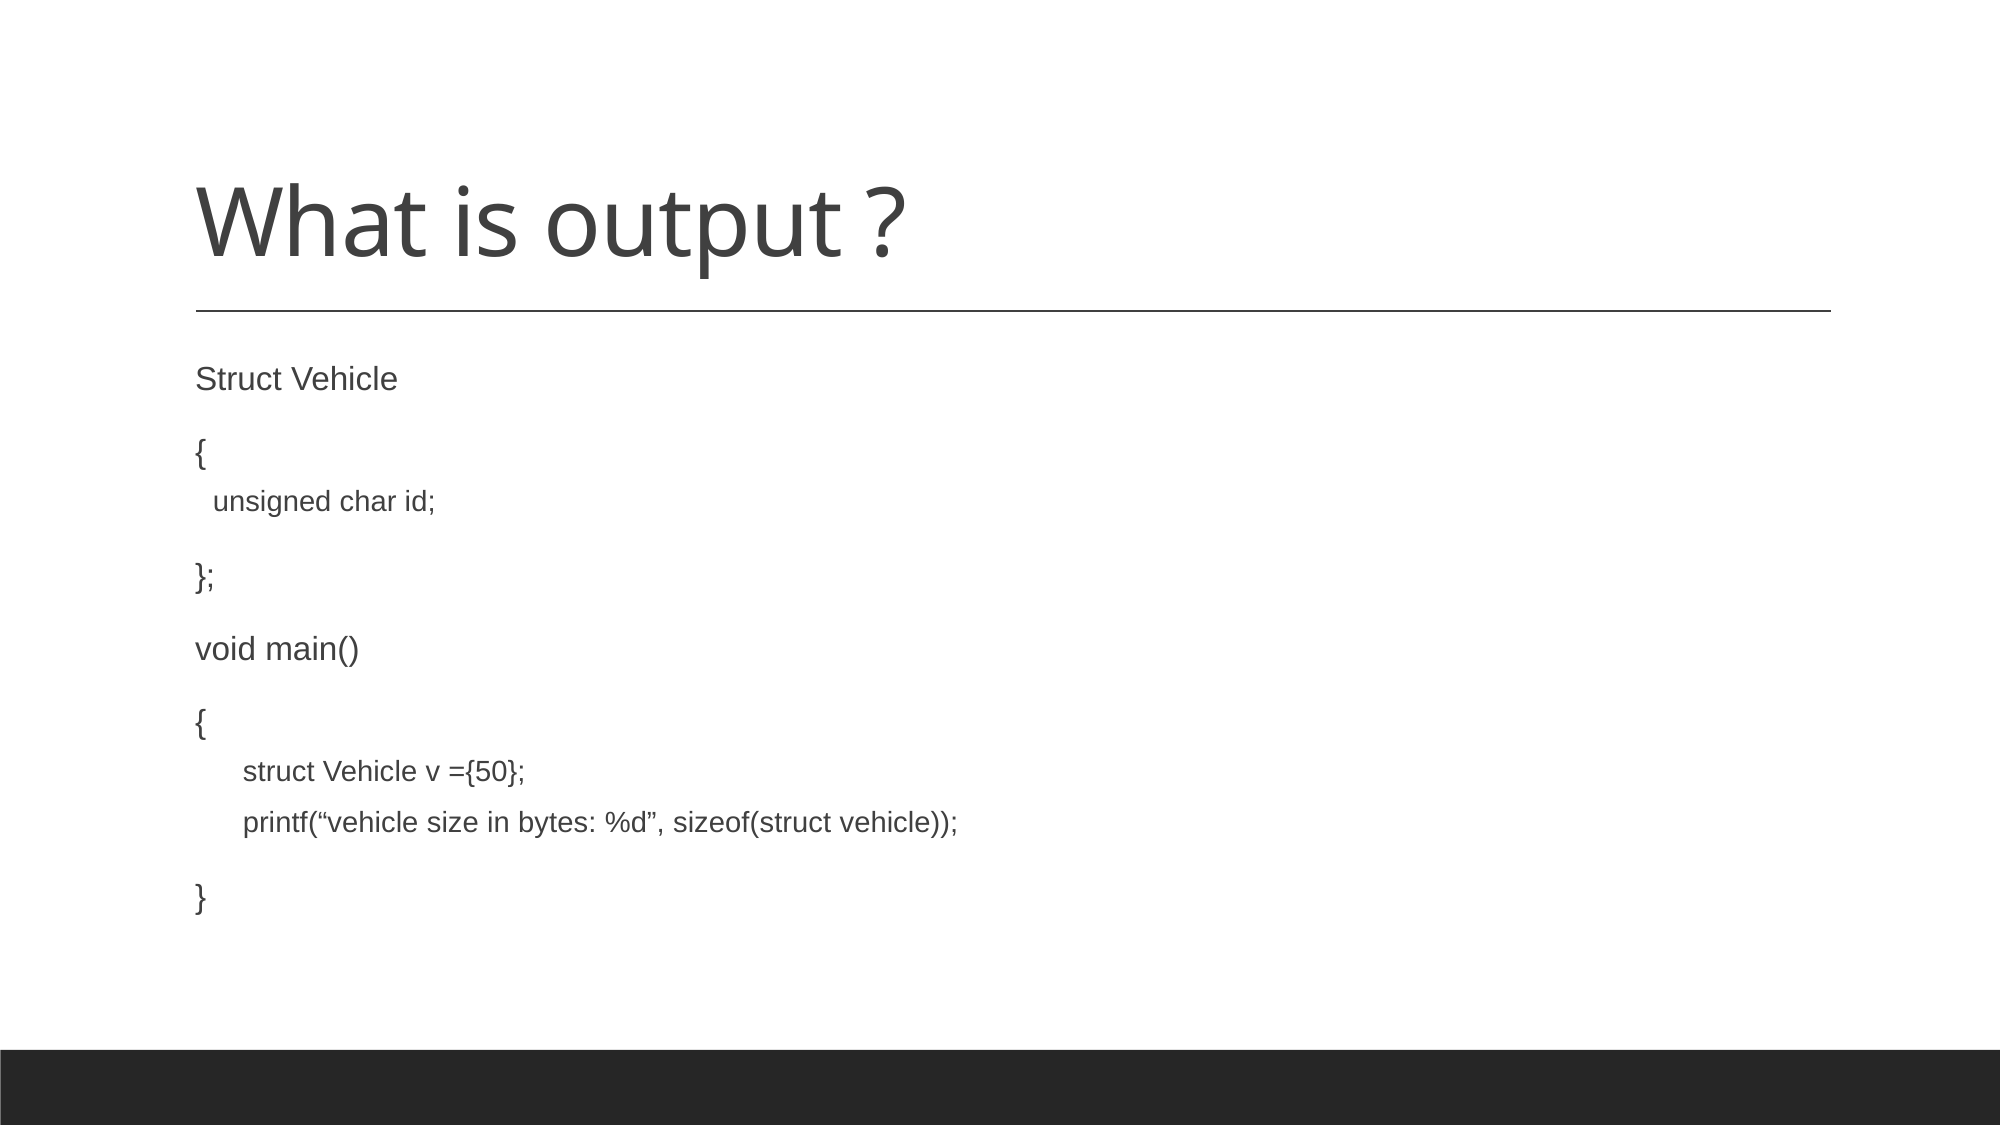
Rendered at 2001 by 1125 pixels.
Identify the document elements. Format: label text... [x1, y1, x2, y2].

title What is output ? [180, 47, 1830, 285]
list Struct Vehicle { unsigned char id; }; void main() { struct Vehicle v ={50}; printf(“vehicle size in bytes: %d”, sizeof(struct vehicle)); } [180, 345, 1830, 963]
